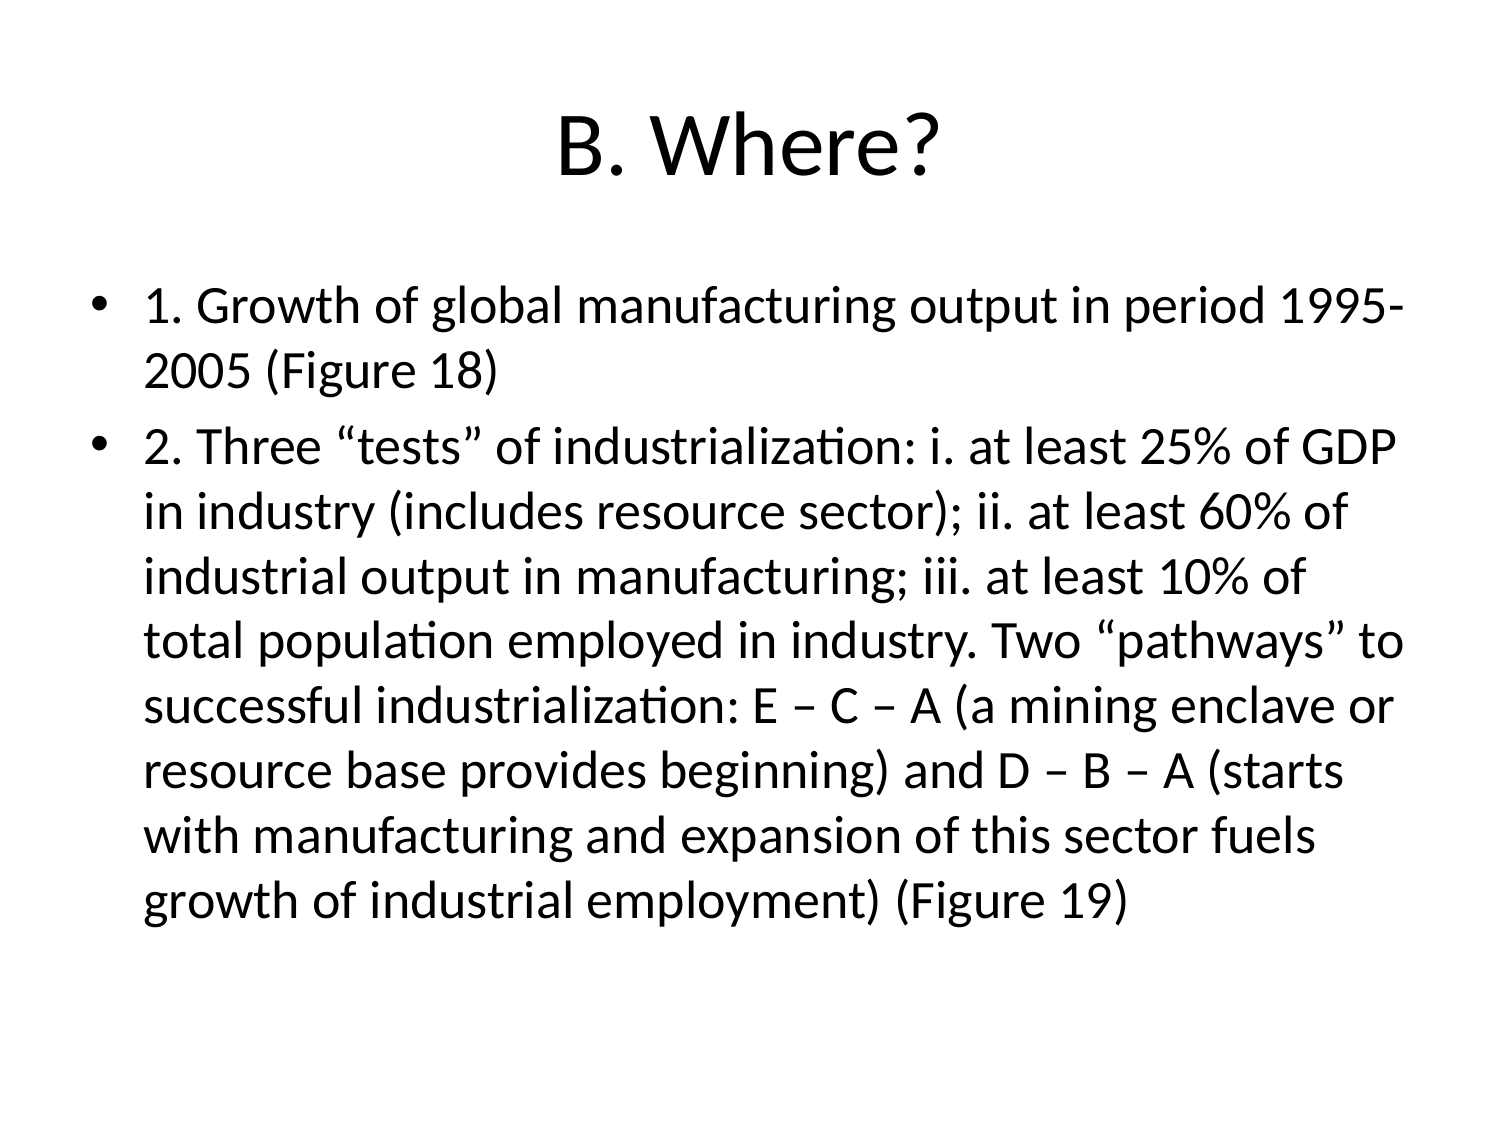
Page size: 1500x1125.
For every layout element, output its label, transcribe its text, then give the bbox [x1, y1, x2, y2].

title B. Where? [75, 45, 1425, 233]
list 1. Growth of global manufacturing output in period 1995-2005 (Figure 18) 2. Three “tests” of industrialization: i. at least 25% of GDP in industry (includes resource sector); ii. at least 60% of industrial output in manufacturing; iii. at least 10% of total population employed in industry. Two “pathways” to successful industrialization: E – C – A (a mining enclave or resource base provides beginning) and D – B – A (starts with manufacturing and expansion of this sector fuels growth of industrial employment) (Figure 19) [75, 262, 1425, 1005]
